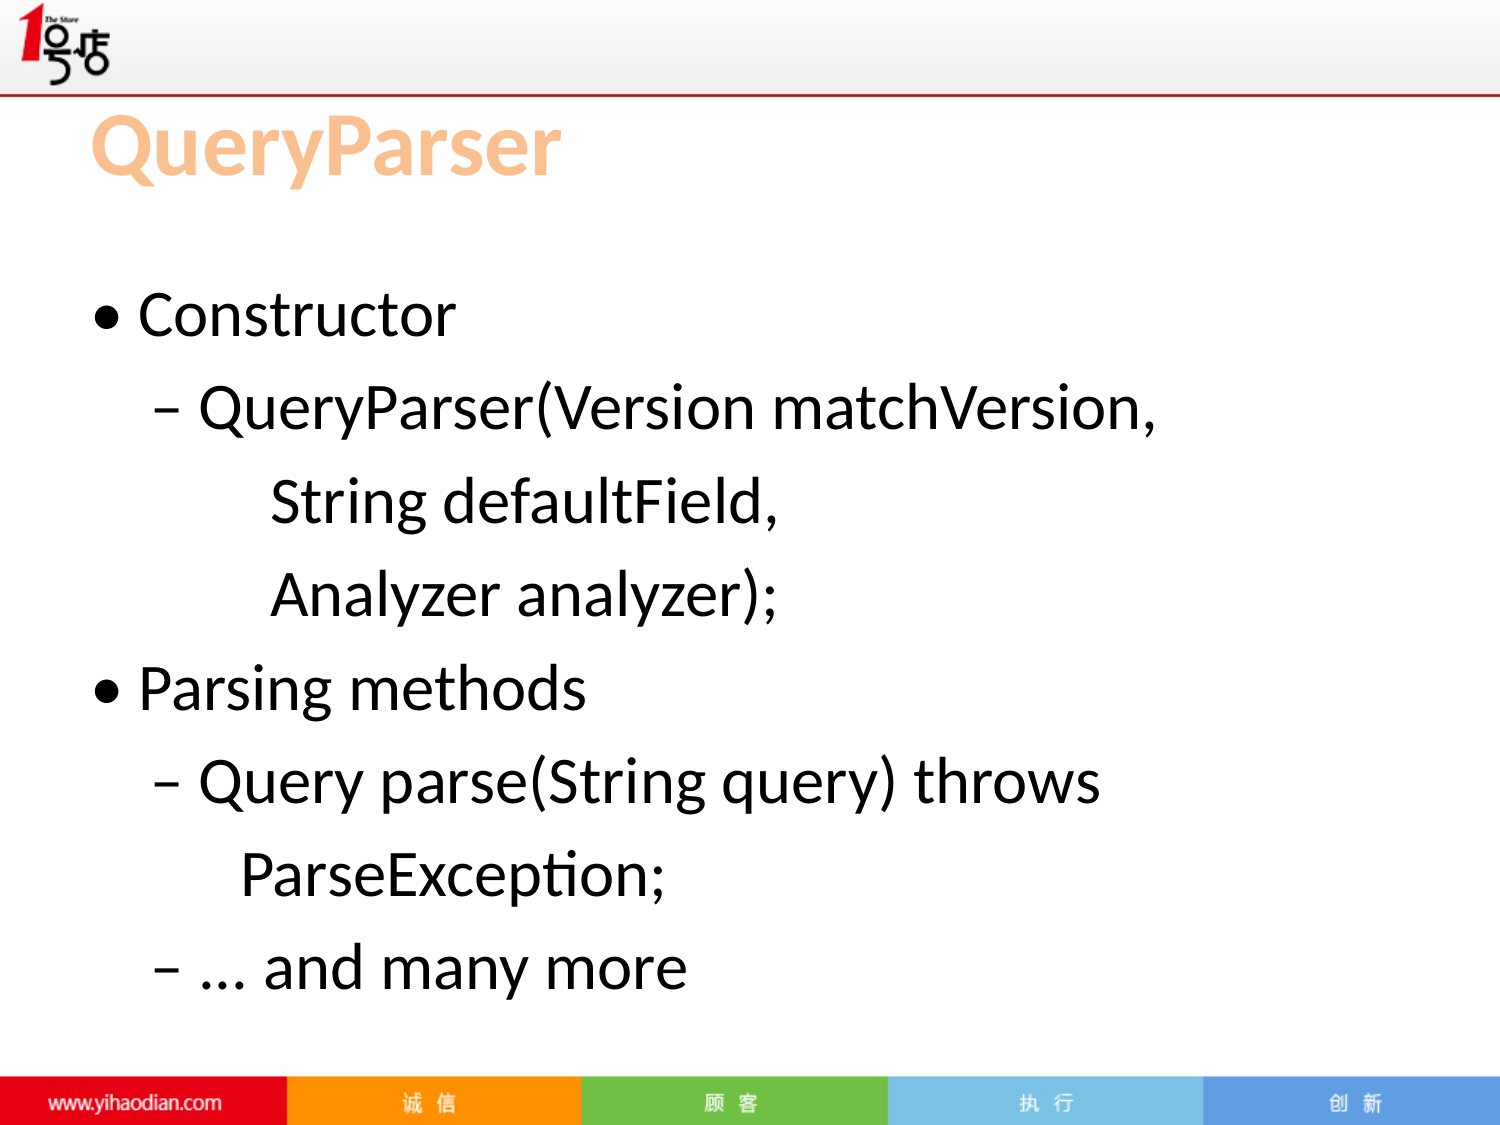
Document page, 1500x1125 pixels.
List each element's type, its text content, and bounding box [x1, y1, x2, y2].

list • Constructor – QueryParser(Version matchVersion, String defaultField, Analyzer analyzer); • Parsing methods – Query parse(String query) throws ParseException; – ... and many more [74, 262, 1426, 1006]
picture [0, 0, 1500, 1125]
title QueryParser [74, 44, 1426, 233]
